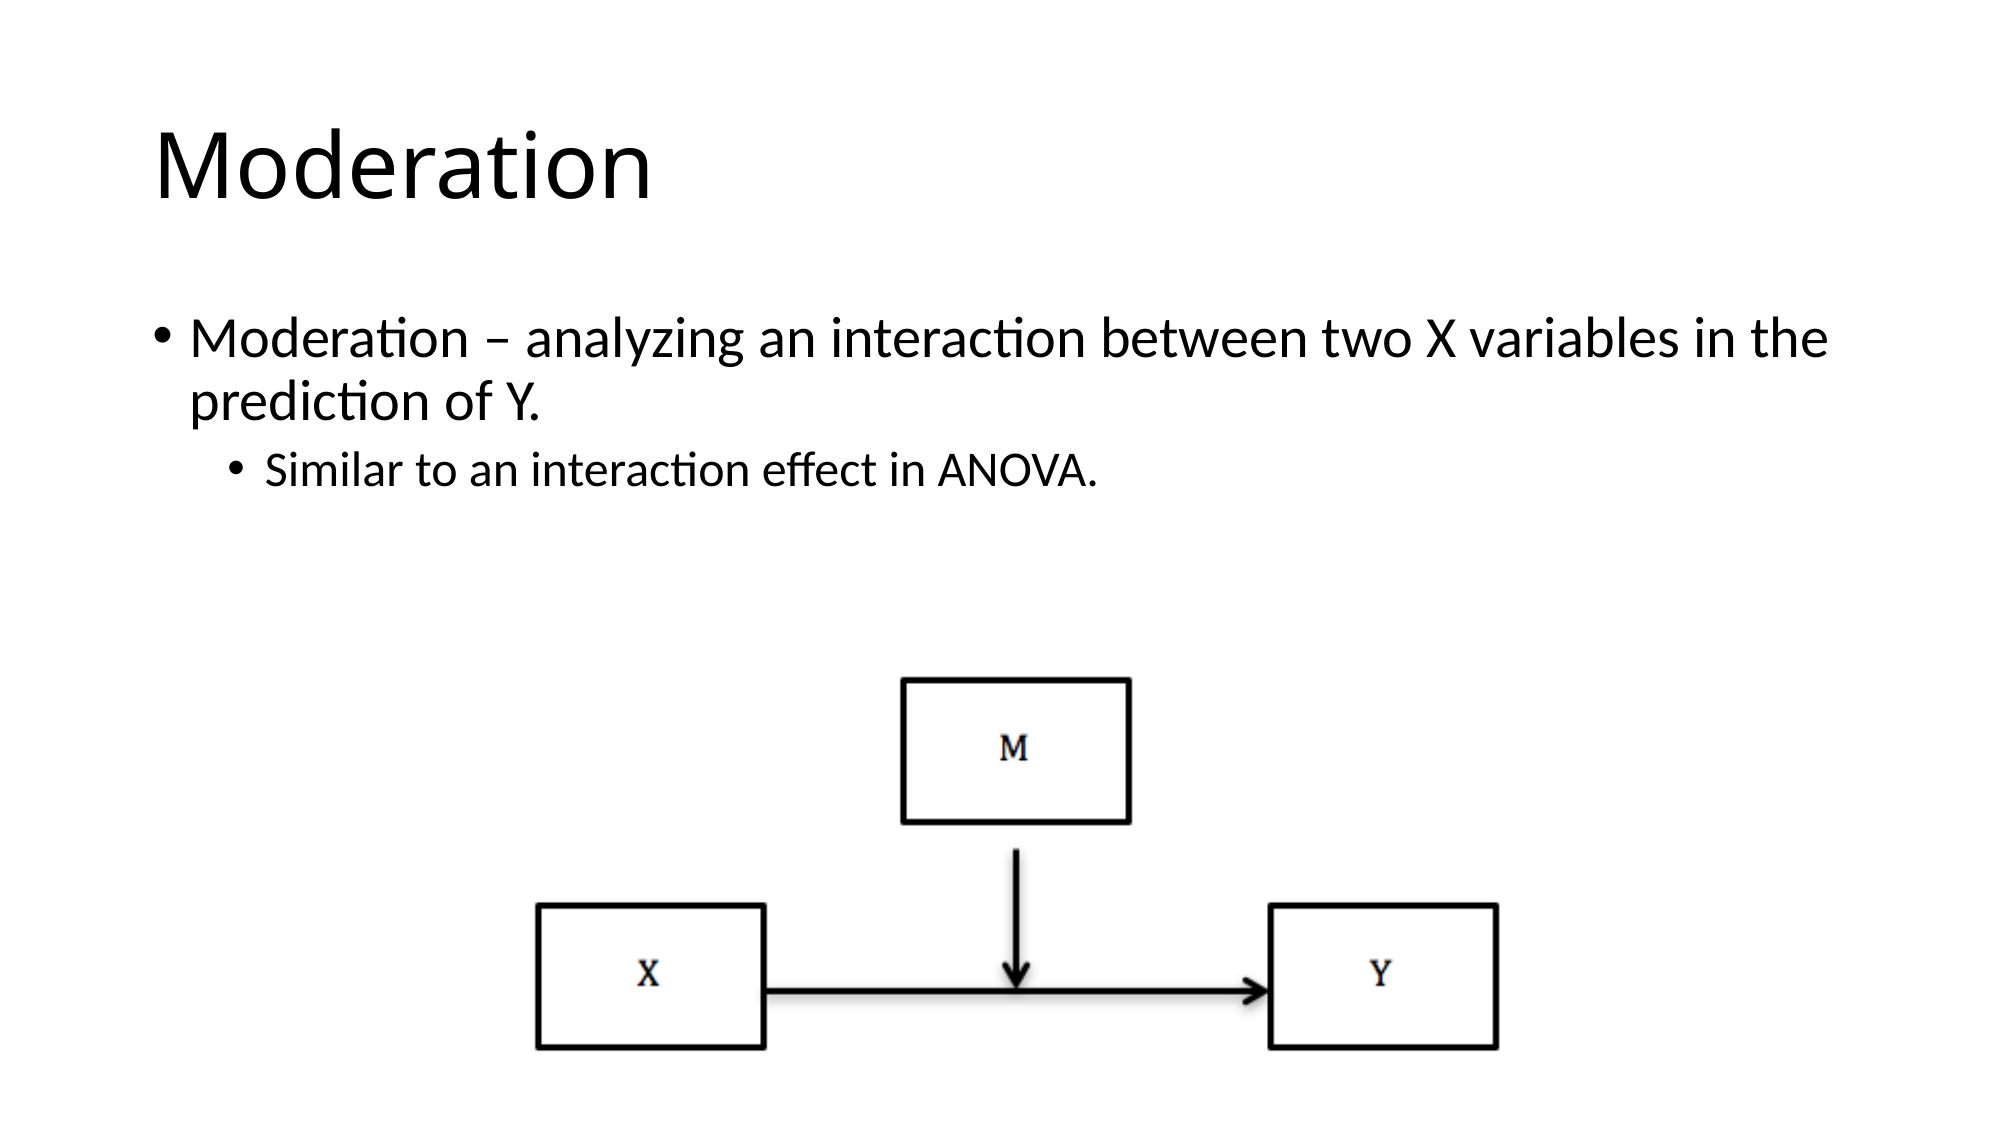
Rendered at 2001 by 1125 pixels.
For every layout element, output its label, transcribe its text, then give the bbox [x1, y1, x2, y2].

title Moderation [137, 59, 1863, 278]
picture [396, 542, 1604, 1120]
list Moderation – analyzing an interaction between two X variables in the prediction of Y. Similar to an interaction effect in ANOVA. [137, 299, 1863, 1014]
